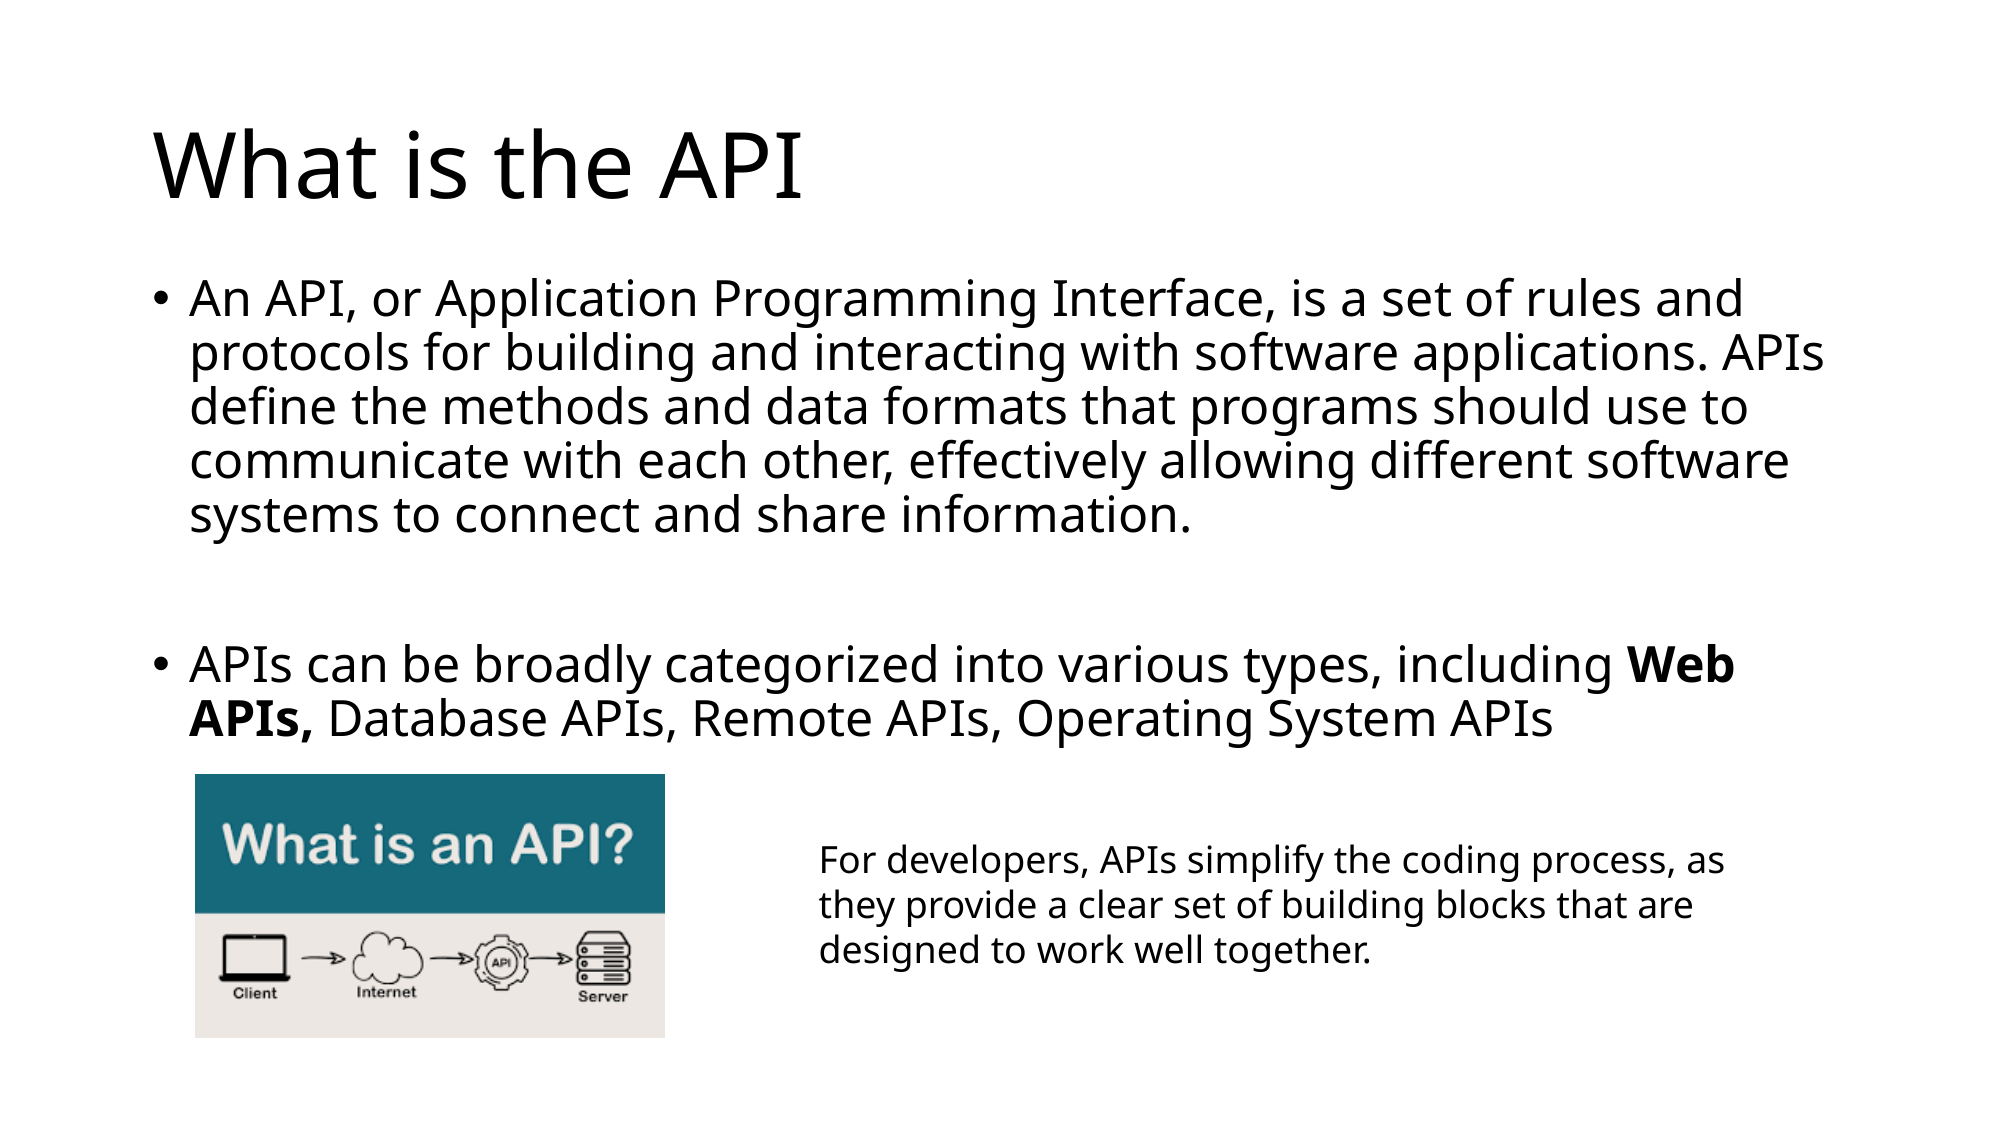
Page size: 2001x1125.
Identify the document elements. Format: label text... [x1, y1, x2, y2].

picture [195, 774, 665, 1038]
text_box For developers, APIs simplify the coding process, as they provide a clear set of building blocks that are designed to work well together. [803, 828, 1805, 978]
title What is the API [137, 59, 1863, 265]
list An API, or Application Programming Interface, is a set of rules and protocols for building and interacting with software applications. APIs define the methods and data formats that programs should use to communicate with each other, effectively allowing different software systems to connect and share information. APIs can be broadly categorized into various types, including Web APIs, Database APIs, Remote APIs, Operating System APIs [137, 265, 1863, 980]
